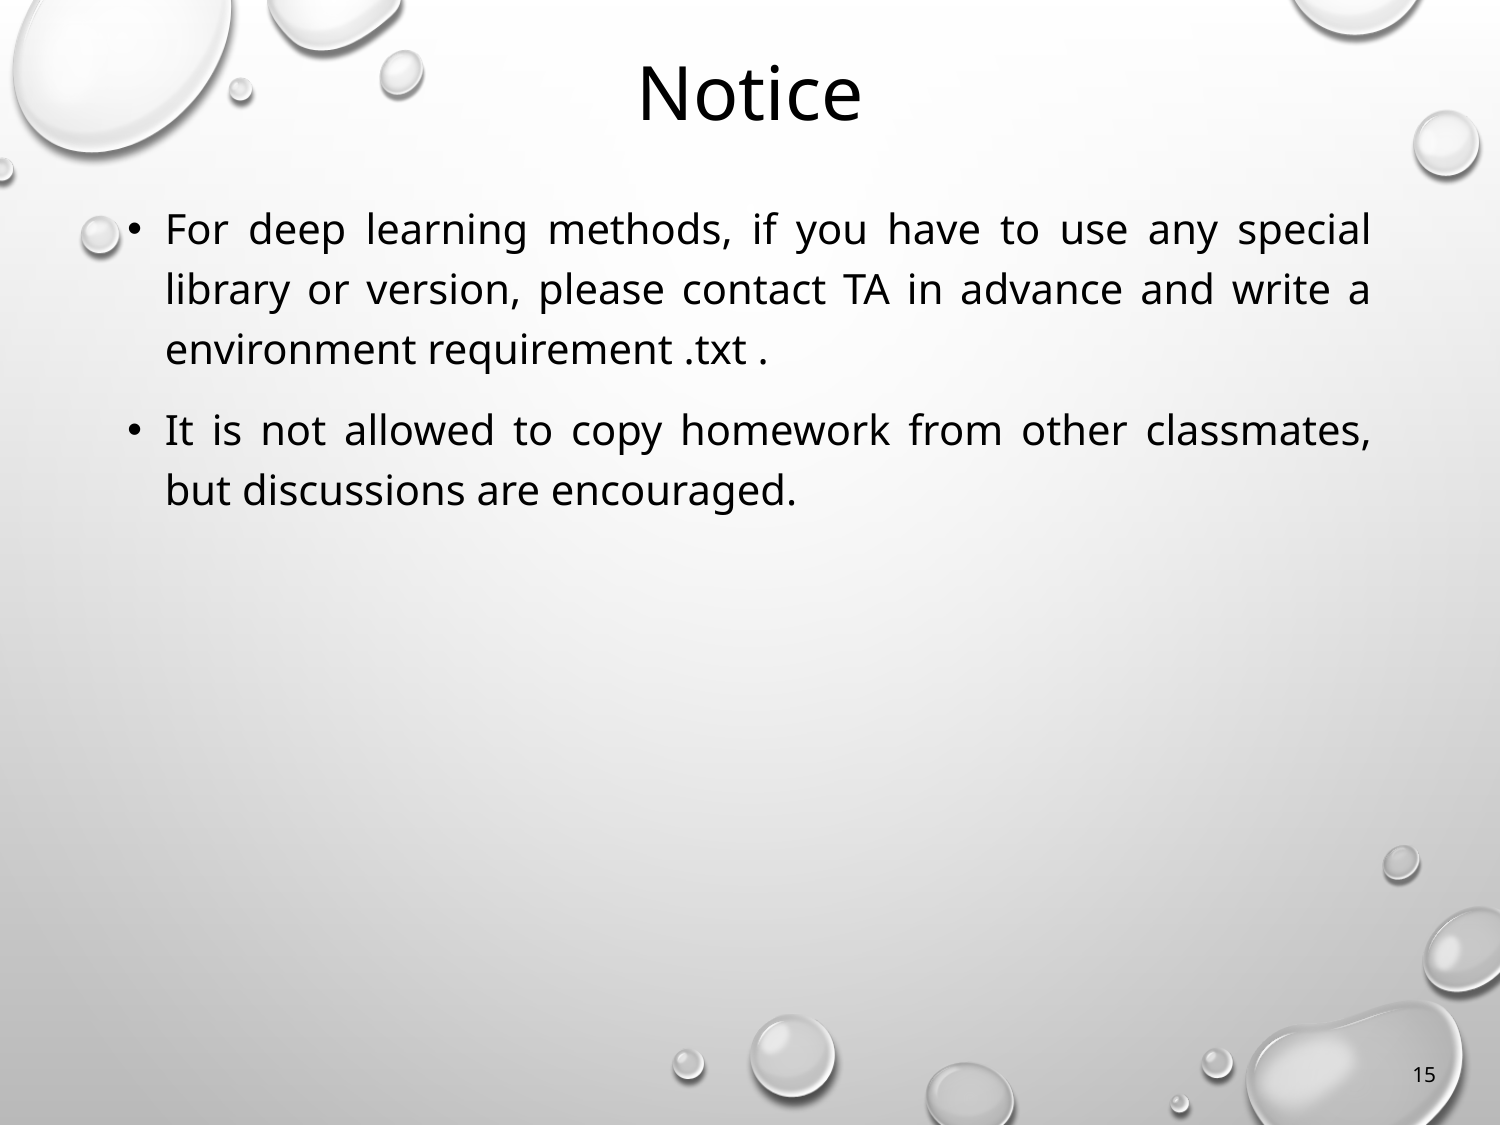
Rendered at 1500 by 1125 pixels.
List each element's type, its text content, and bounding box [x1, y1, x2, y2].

slide_number 15 [1356, 1045, 1451, 1106]
list For deep learning methods, if you have to use any special library or version, please contact TA in advance and write a environment requirement .txt . It is not allowed to copy homework from other classmates, but discussions are encouraged. [112, 185, 1388, 748]
picture [0, 0, 1500, 1125]
title Notice [112, 6, 1388, 185]
